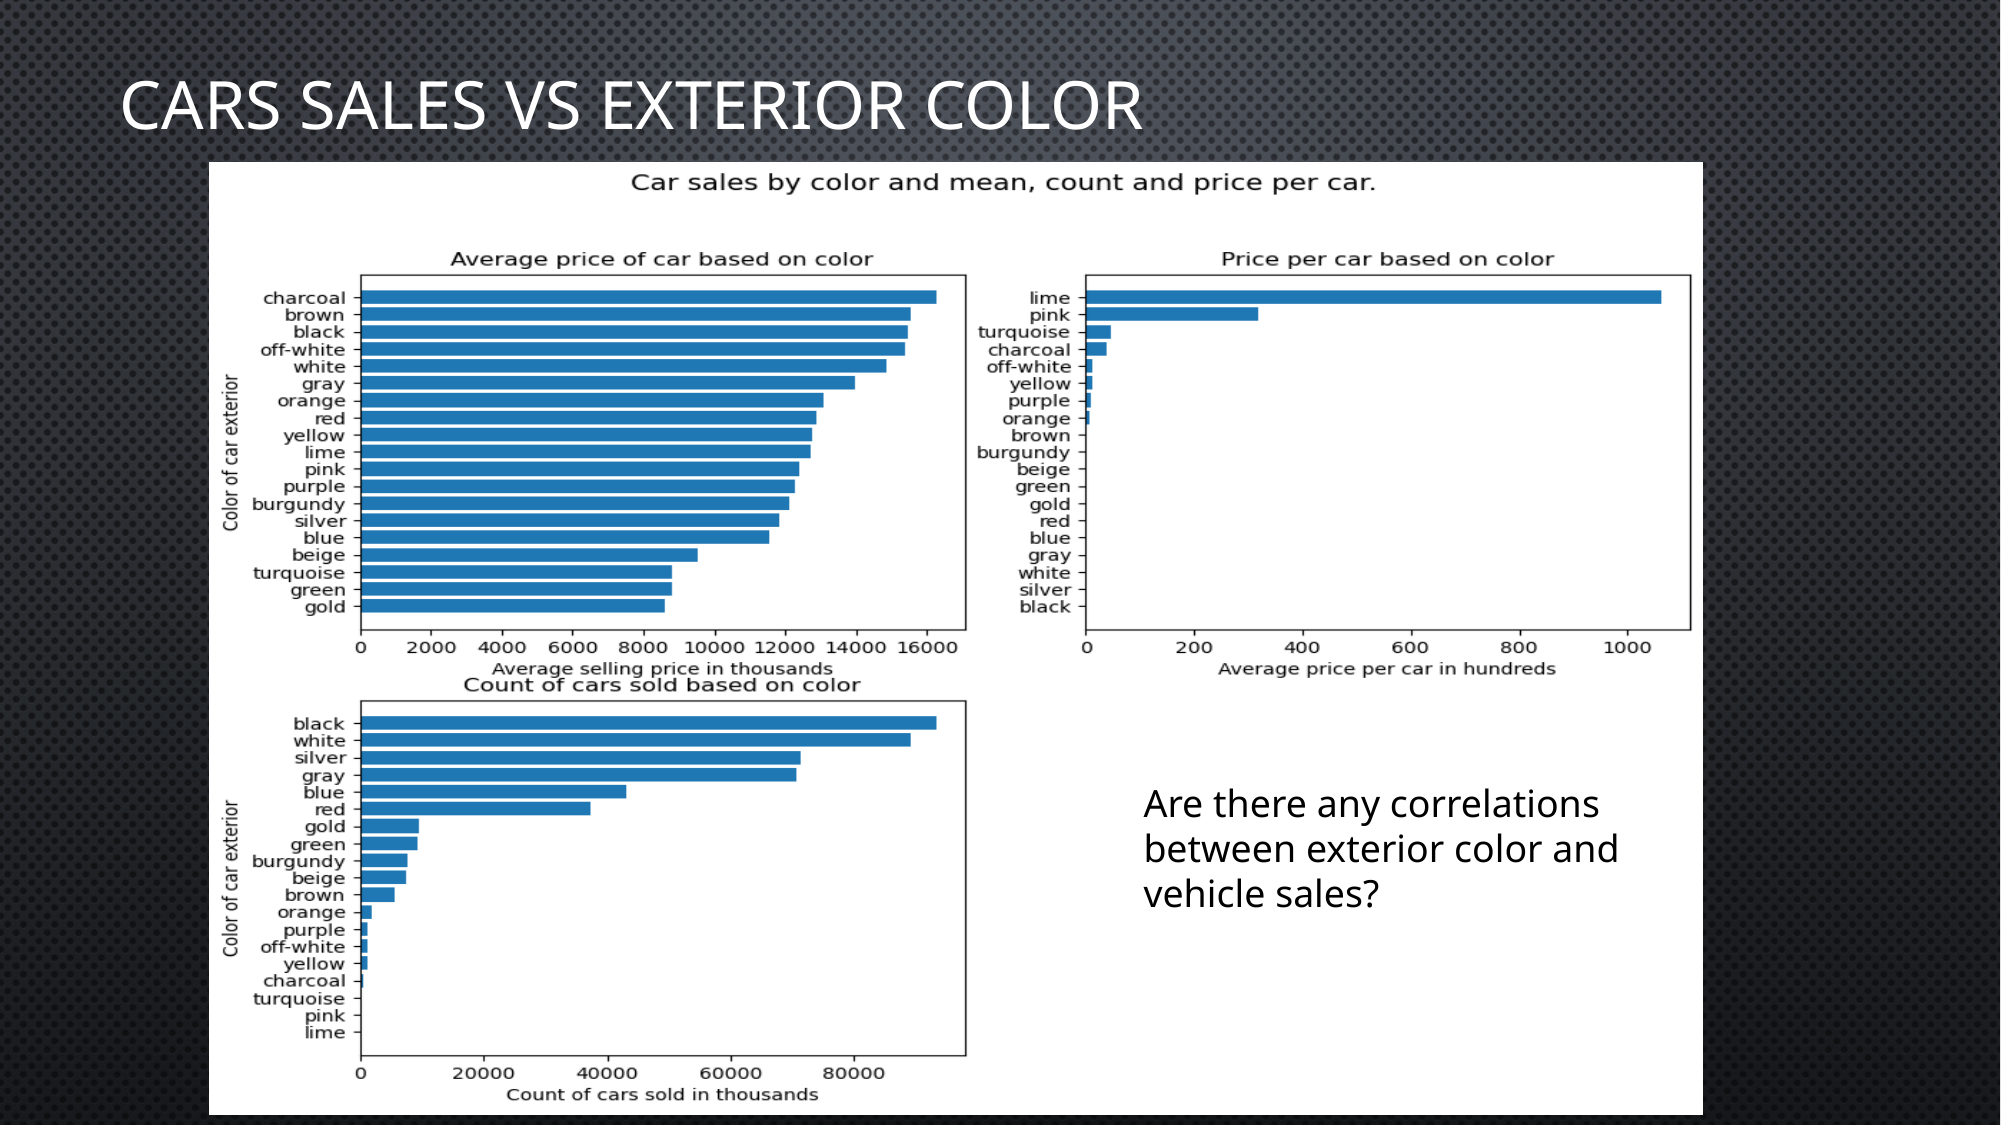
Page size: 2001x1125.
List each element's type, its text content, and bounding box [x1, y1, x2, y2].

title Cars Sales vs Exterior Color [104, 31, 1163, 174]
picture [209, 162, 1704, 1115]
